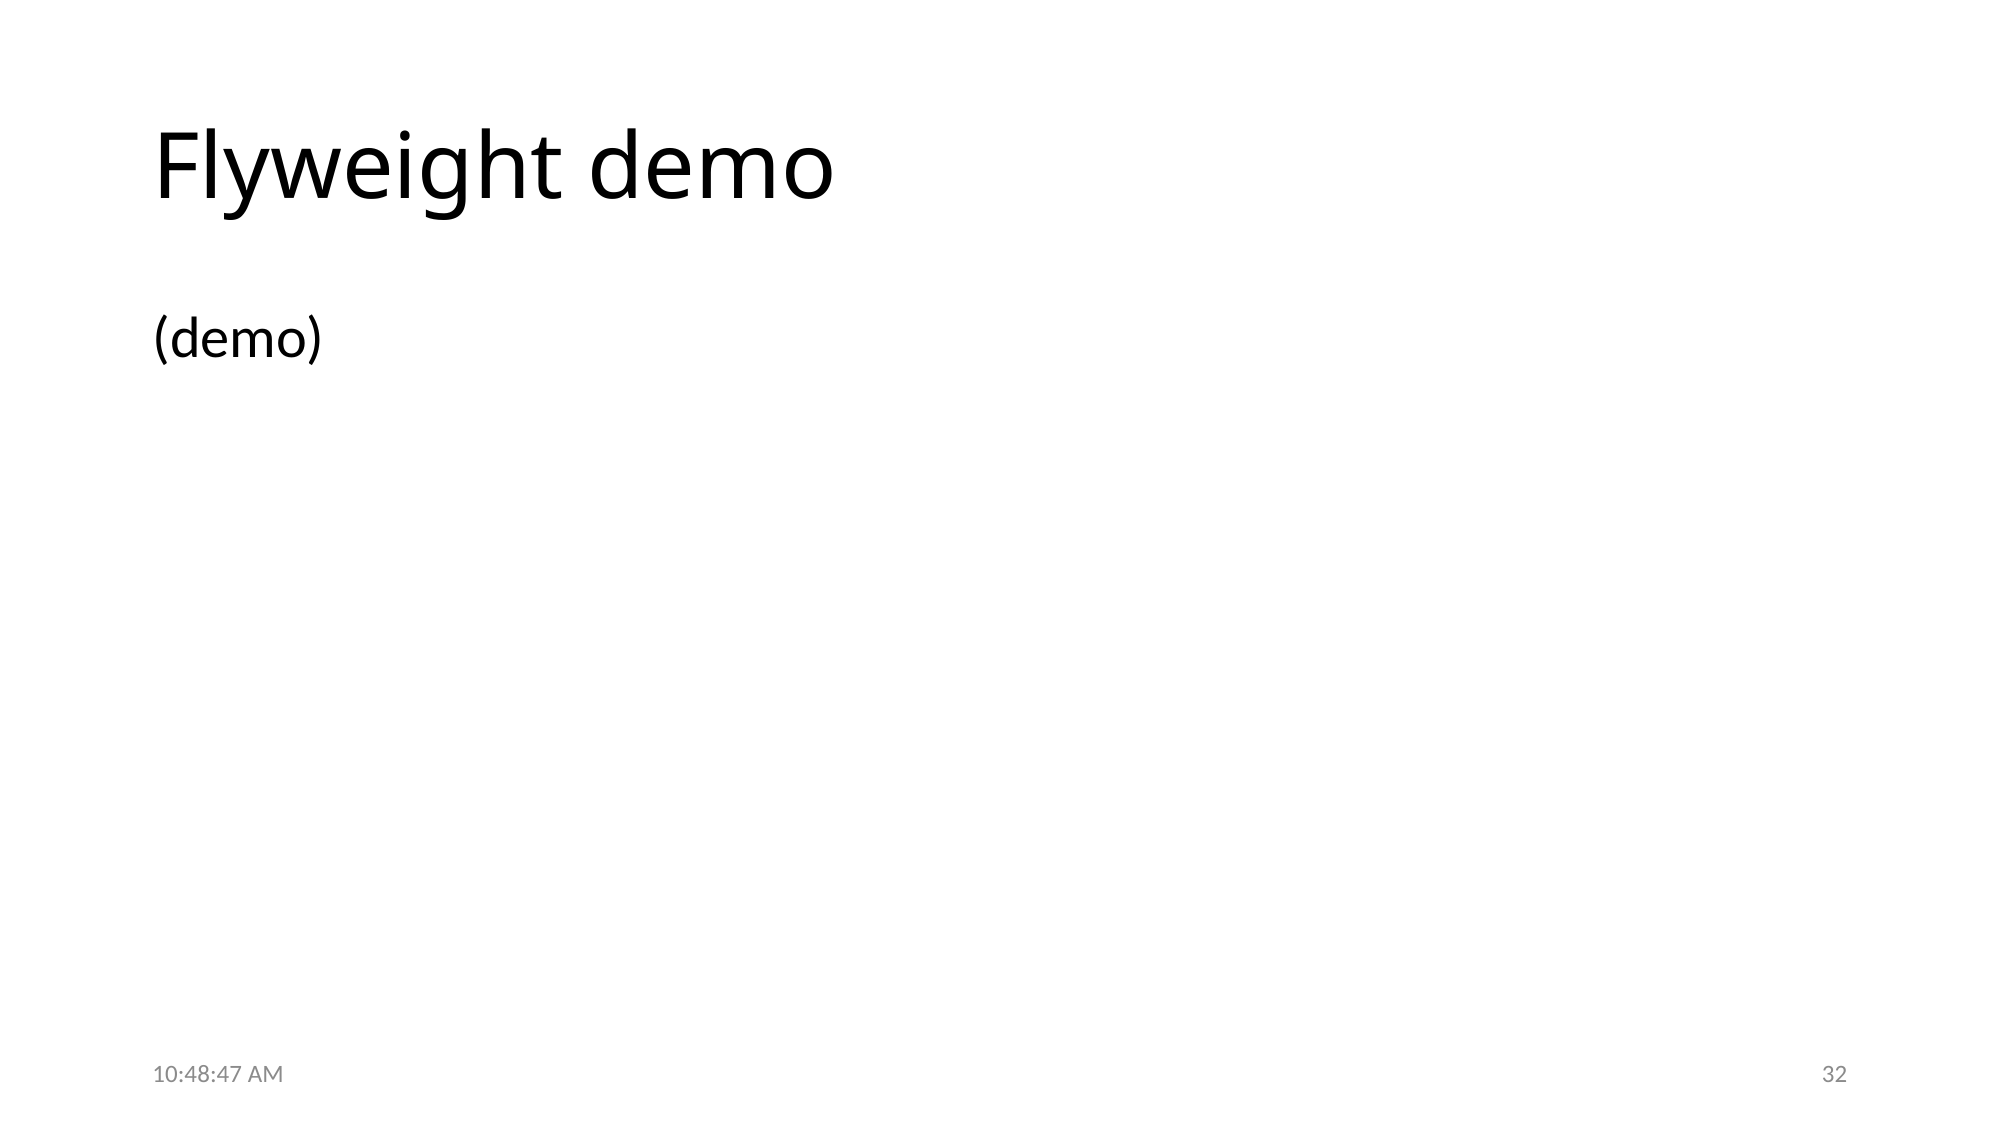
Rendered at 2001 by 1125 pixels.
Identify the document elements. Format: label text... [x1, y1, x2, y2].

slide_number 32 [1412, 1042, 1863, 1103]
list (demo) [137, 299, 1863, 1014]
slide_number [137, 1042, 588, 1103]
title Flyweight demo [137, 59, 1863, 278]
